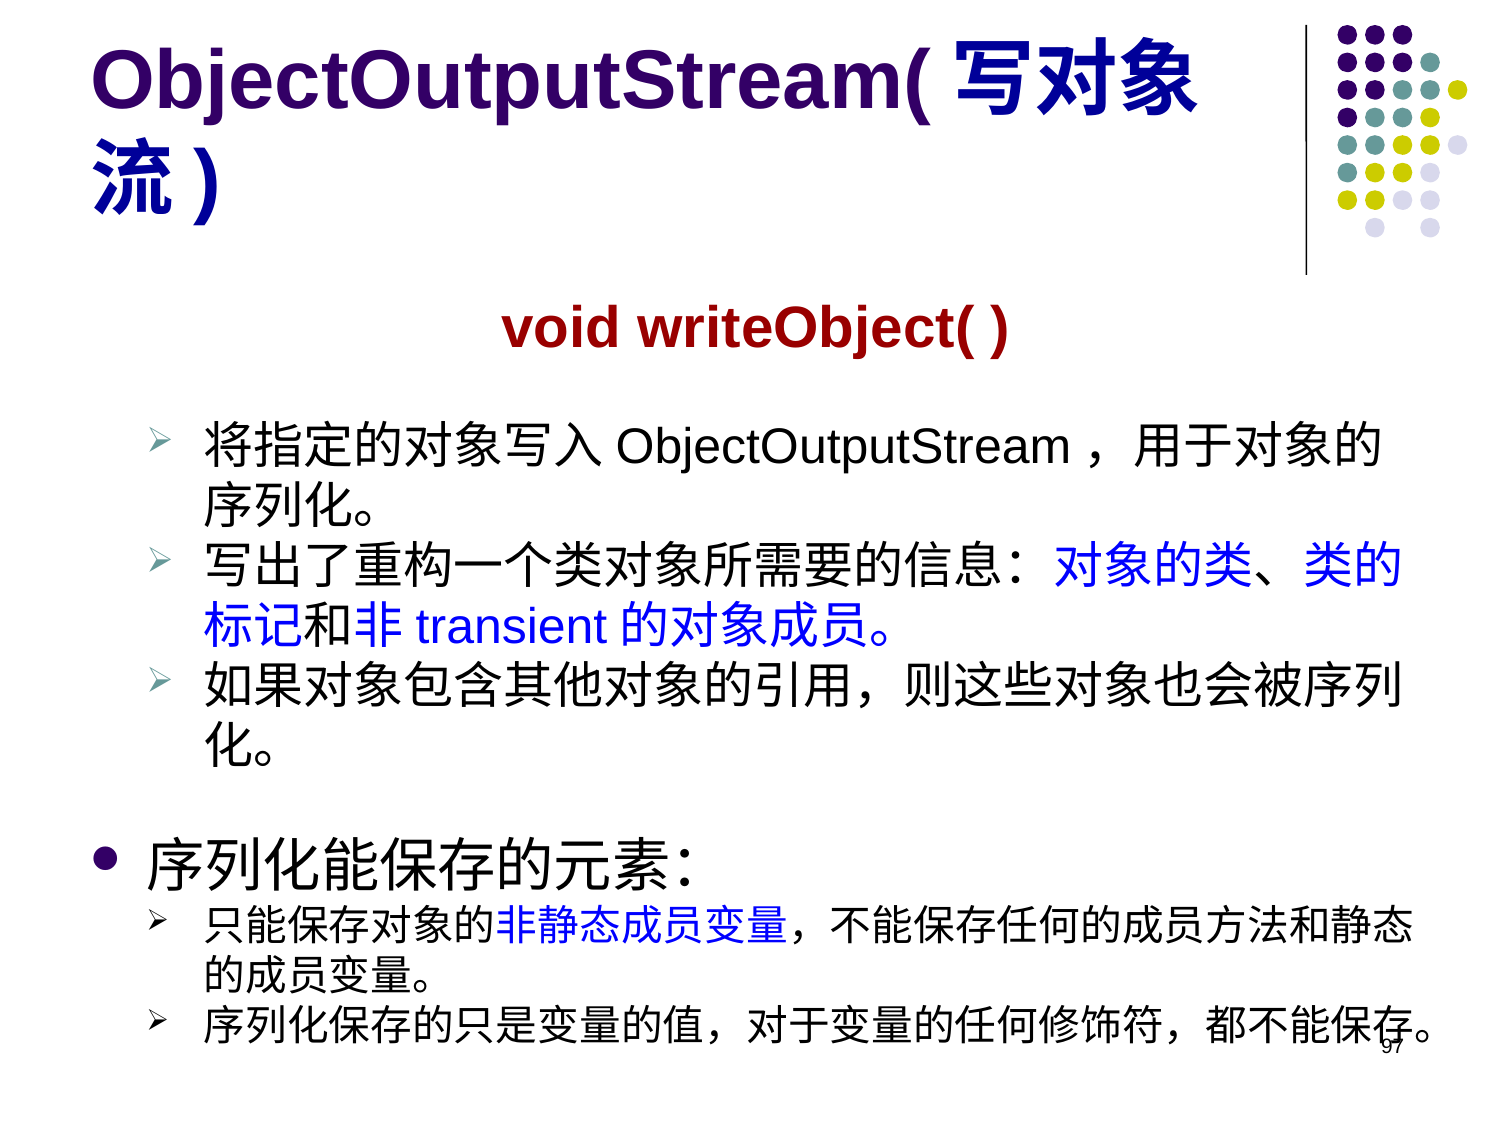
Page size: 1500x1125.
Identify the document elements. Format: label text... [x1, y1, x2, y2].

list void writeObject( ) 将指定的对象写入ObjectOutputStream，用于对象的序列化。 写出了重构一个类对象所需要的信息：对象的类、类的标记和非transient的对象成员。 如果对象包含其他对象的引用，则这些对象也会被序列化。 序列化能保存的元素： 只能保存对象的非静态成员变量，不能保存任何的成员方法和静态的成员变量。 序列化保存的只是变量的值，对于变量的任何修饰符，都不能保存。 [74, 281, 1438, 1032]
title ObjectOutputStream(写对象流) [74, 19, 1313, 233]
slide_number 97 [1074, 1032, 1426, 1101]
